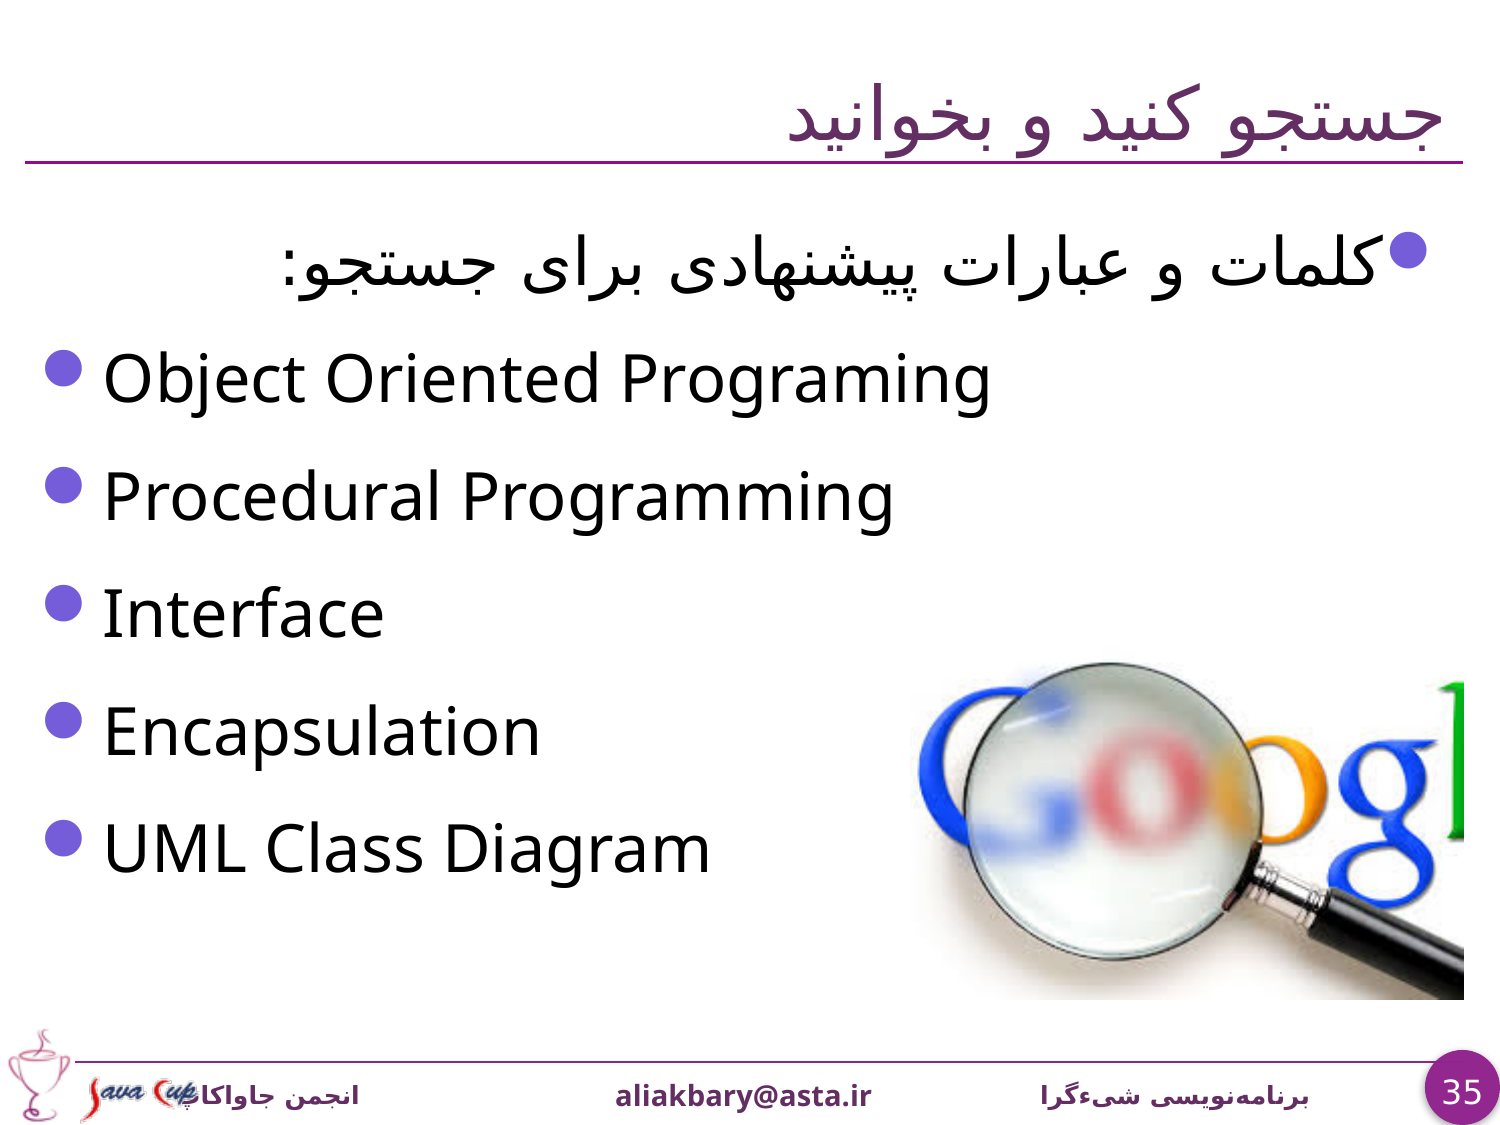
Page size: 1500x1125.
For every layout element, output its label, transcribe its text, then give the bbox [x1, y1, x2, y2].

list کلمات و عبارات پیشنهادی برای جستجو: Object Oriented Programing Procedural Programming Interface Encapsulation UML Class Diagram [24, 187, 1463, 1063]
picture [79, 1076, 200, 1125]
title جستجو کنيد و بخوانيد [24, 37, 1463, 163]
picture [909, 630, 1464, 1000]
picture [6, 1028, 75, 1125]
